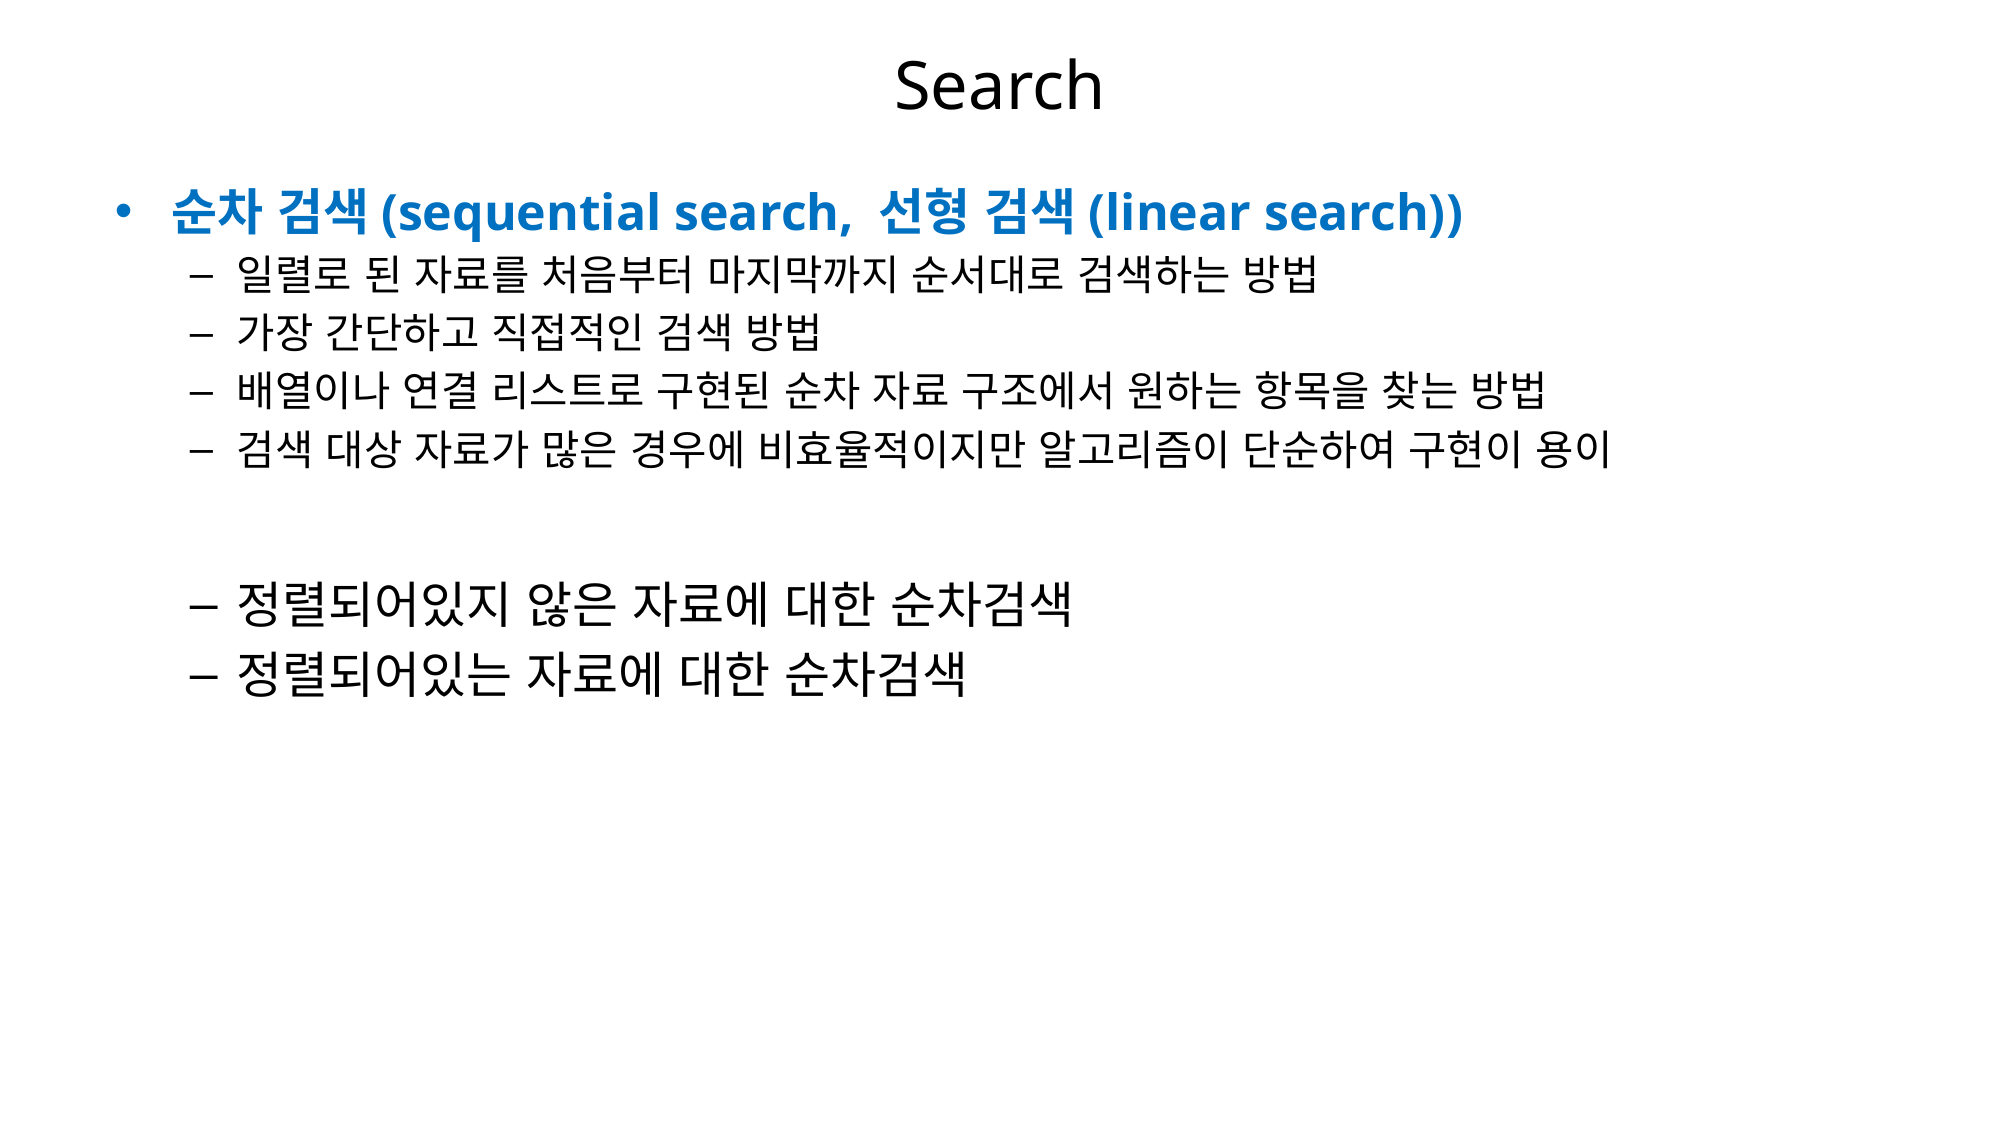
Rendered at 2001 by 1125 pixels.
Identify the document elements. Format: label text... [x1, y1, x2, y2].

title Search [99, 19, 1900, 147]
list 순차 검색(sequential search, 선형 검색(linear search)) 일렬로 된 자료를 처음부터 마지막까지 순서대로 검색하는 방법 가장 간단하고 직접적인 검색 방법 배열이나 연결 리스트로 구현된 순차 자료 구조에서 원하는 항목을 찾는 방법 검색 대상 자료가 많은 경우에 비효율적이지만 알고리즘이 단순하여 구현이 용이 정렬되어있지 않은 자료에 대한 순차검색 정렬되어있는 자료에 대한 순차검색 [99, 172, 1900, 1024]
